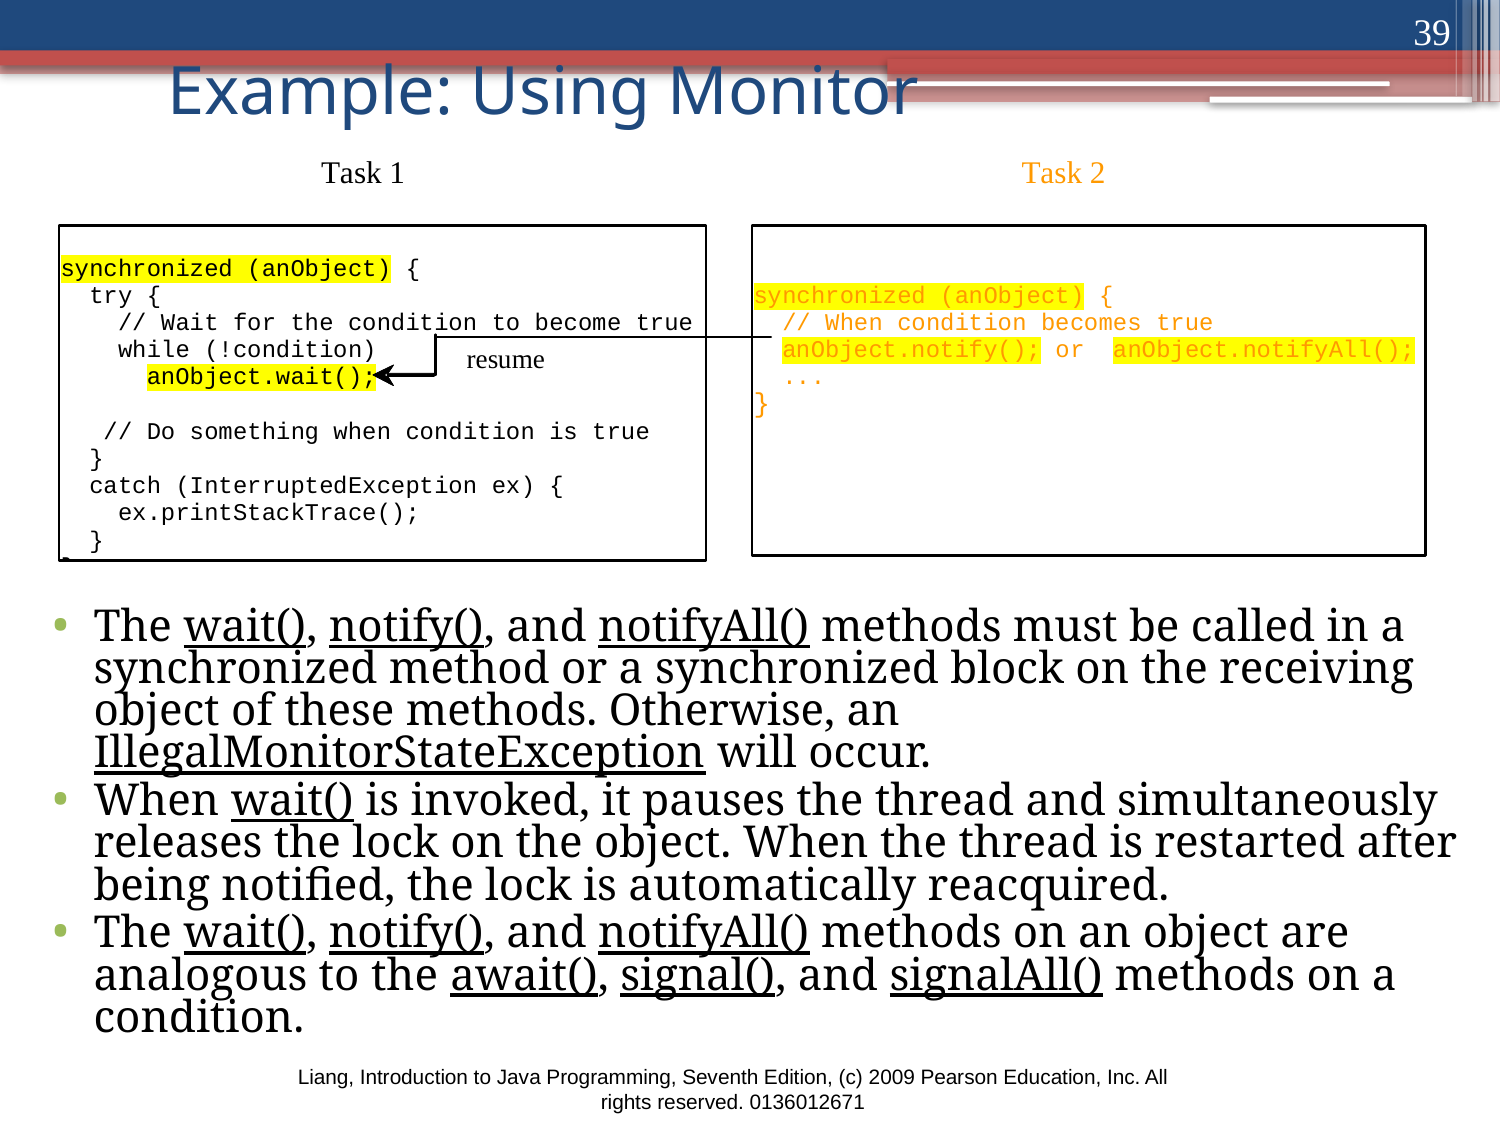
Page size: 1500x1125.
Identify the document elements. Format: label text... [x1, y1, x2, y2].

title Example: Using Monitor [112, 37, 1388, 134]
slide_number 39 [1340, 1, 1466, 61]
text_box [37, 137, 1451, 585]
list The wait(), notify(), and notifyAll() methods must be called in a synchronized method or a synchronized block on the receiving object of these methods. Otherwise, an IllegalMonitorStateException will occur. When wait() is invoked, it pauses the thread and simultaneously releases the lock on the object. When the thread is restarted after being notified, the lock is automatically reacquired. The wait(), notify(), and notifyAll() methods on an object are analogous to the await(), signal(), and signalAll() methods on a condition. [37, 599, 1476, 1051]
